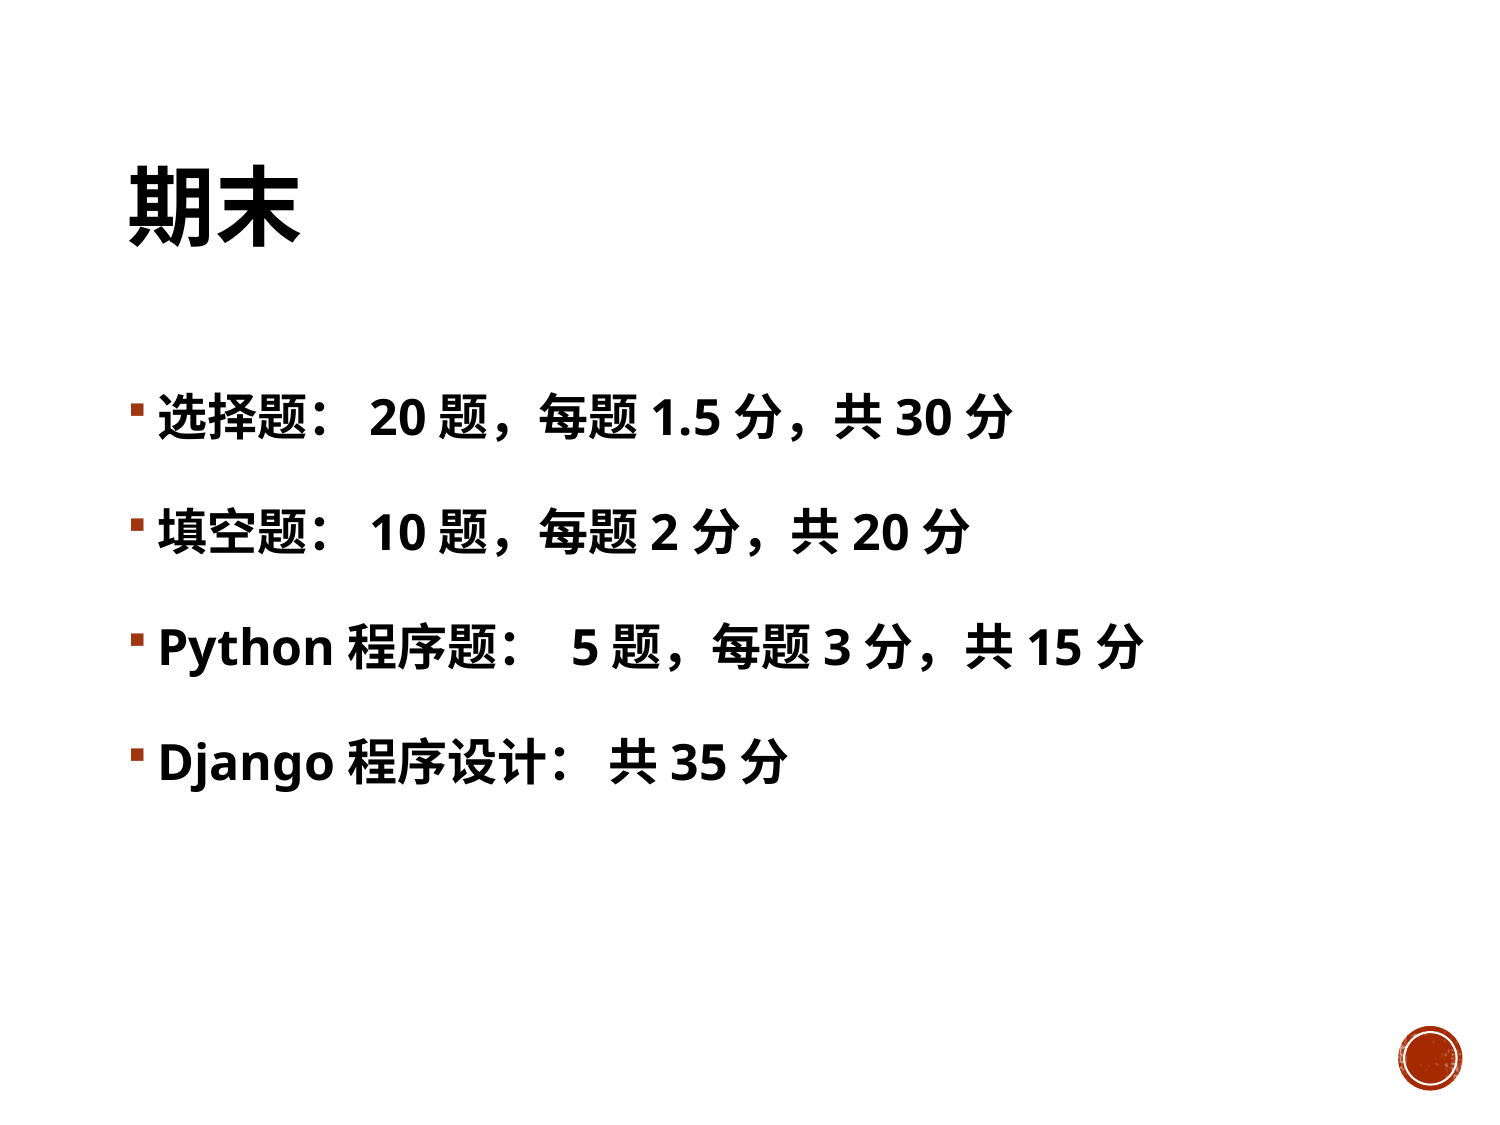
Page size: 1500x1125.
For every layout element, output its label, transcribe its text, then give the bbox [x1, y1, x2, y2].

list 选择题：20题，每题1.5分，共30分 填空题：10题，每题2分，共20分 Python程序题： 5题，每题3分，共15分 Django程序设计： 共35分 [112, 348, 1388, 1013]
title 期末 [112, 79, 1388, 344]
